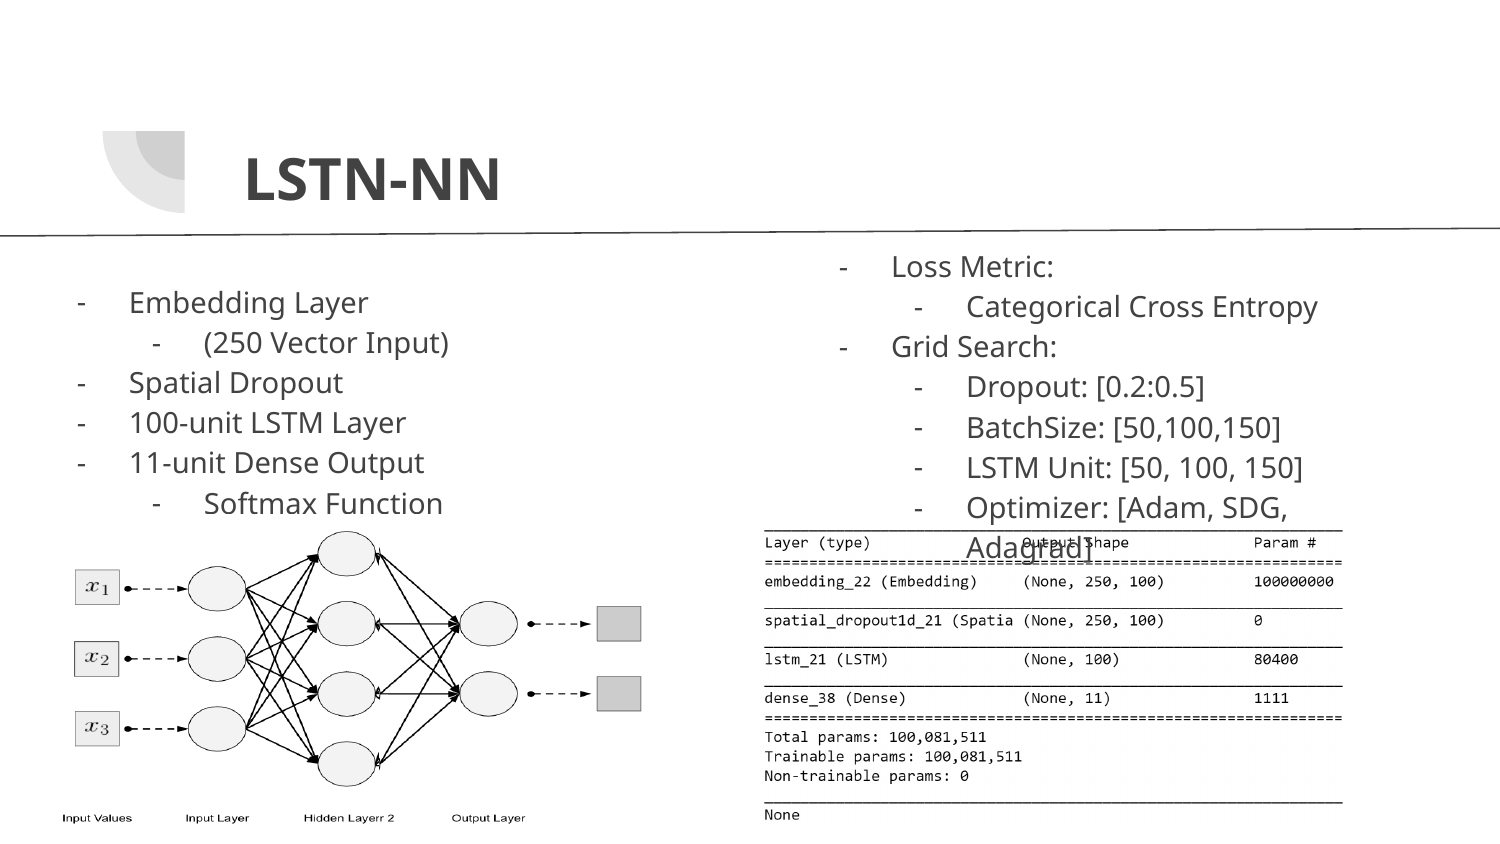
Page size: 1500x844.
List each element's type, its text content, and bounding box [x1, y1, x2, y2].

list Embedding Layer (250 Vector Input) Spatial Dropout 100-unit LSTM Layer 11-unit Dense Output Softmax Function [39, 264, 592, 825]
picture [757, 520, 1354, 826]
title LSTN-NN [228, 126, 1500, 221]
list Loss Metric: Categorical Cross Entropy Grid Search: Dropout: [0.2:0.5] BatchSize: [50,100,150] LSTM Unit: [50, 100, 150] Optimizer: [Adam, SDG, Adagrad] [800, 248, 1428, 789]
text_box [0, 227, 1500, 237]
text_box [47, 513, 665, 833]
